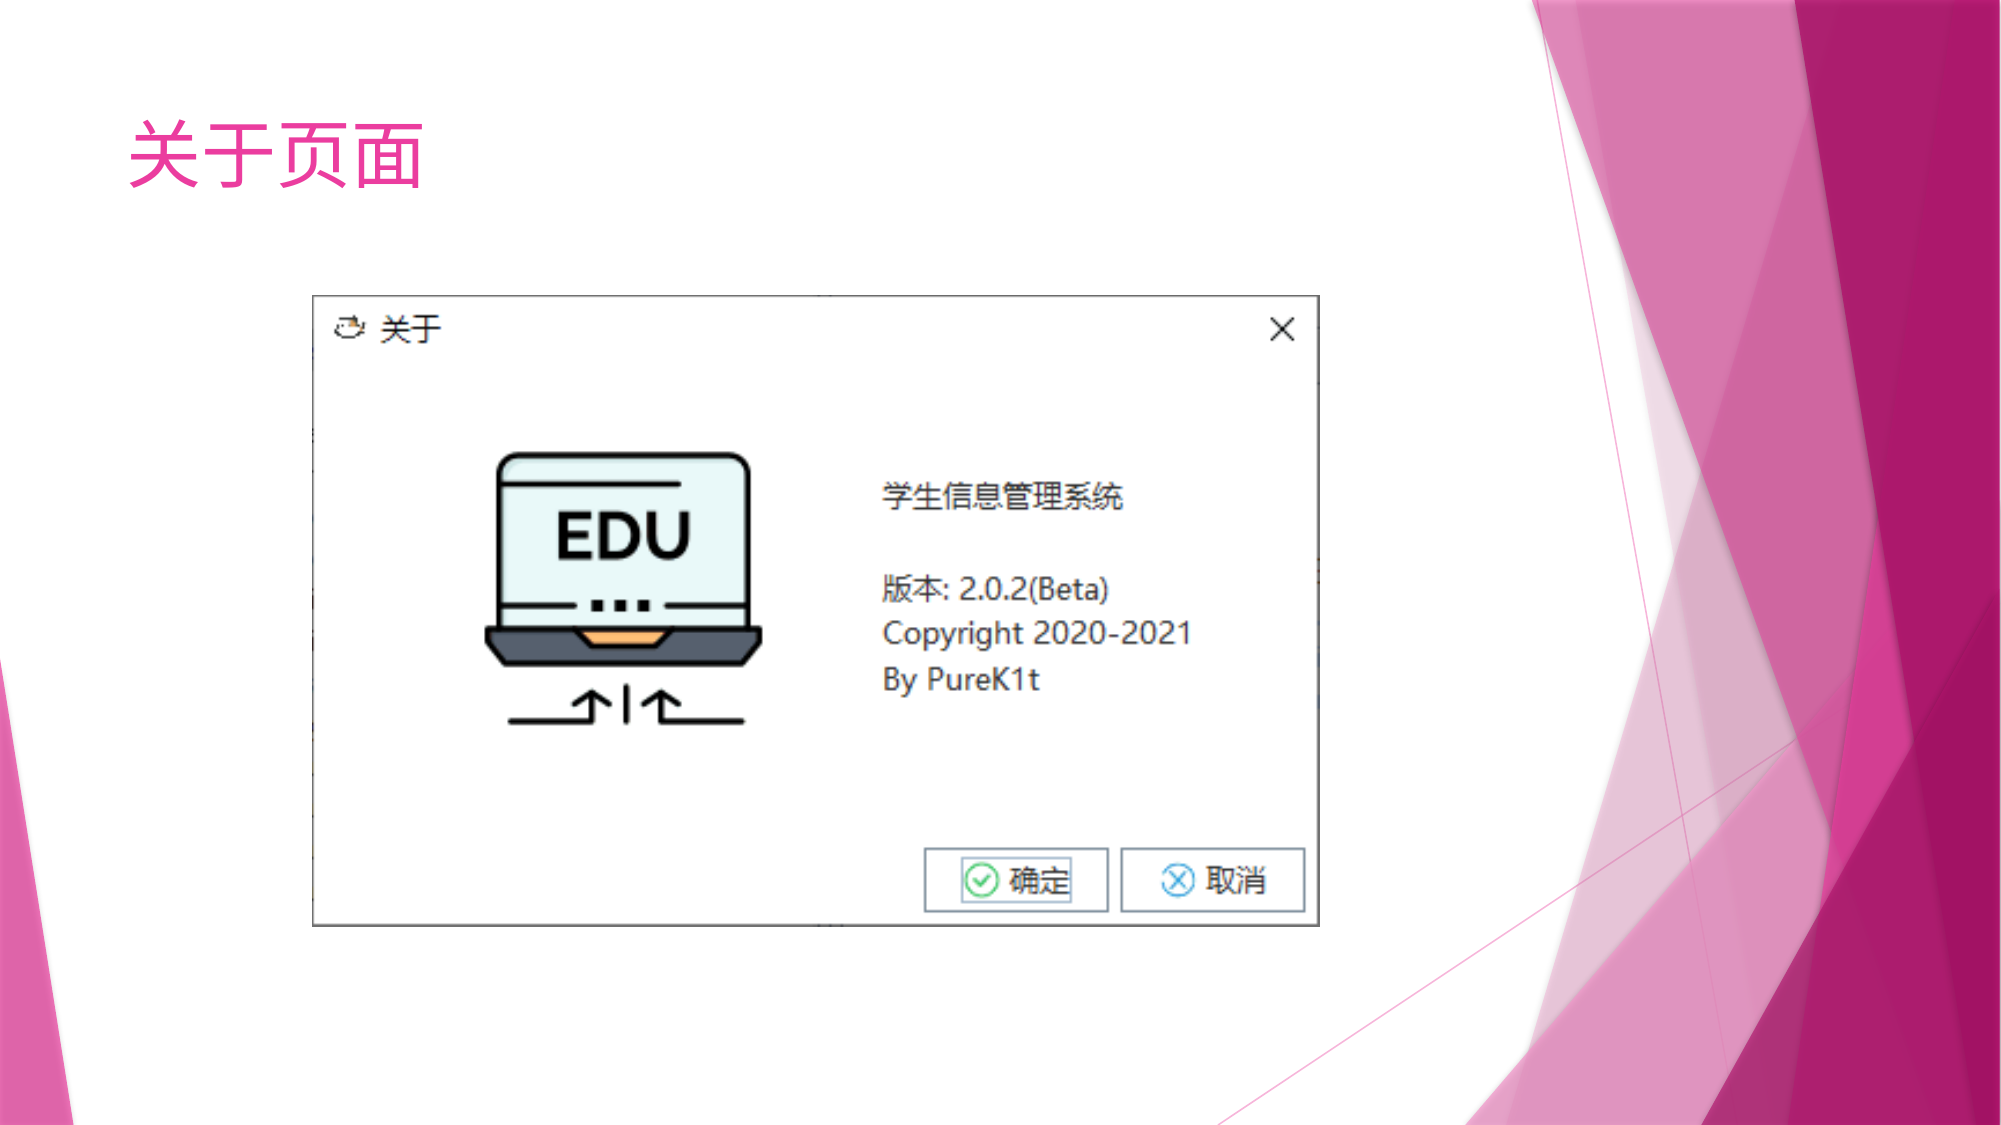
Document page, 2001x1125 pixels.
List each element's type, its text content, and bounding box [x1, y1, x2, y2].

title 关于页面 [111, 99, 1522, 317]
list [311, 294, 1321, 927]
